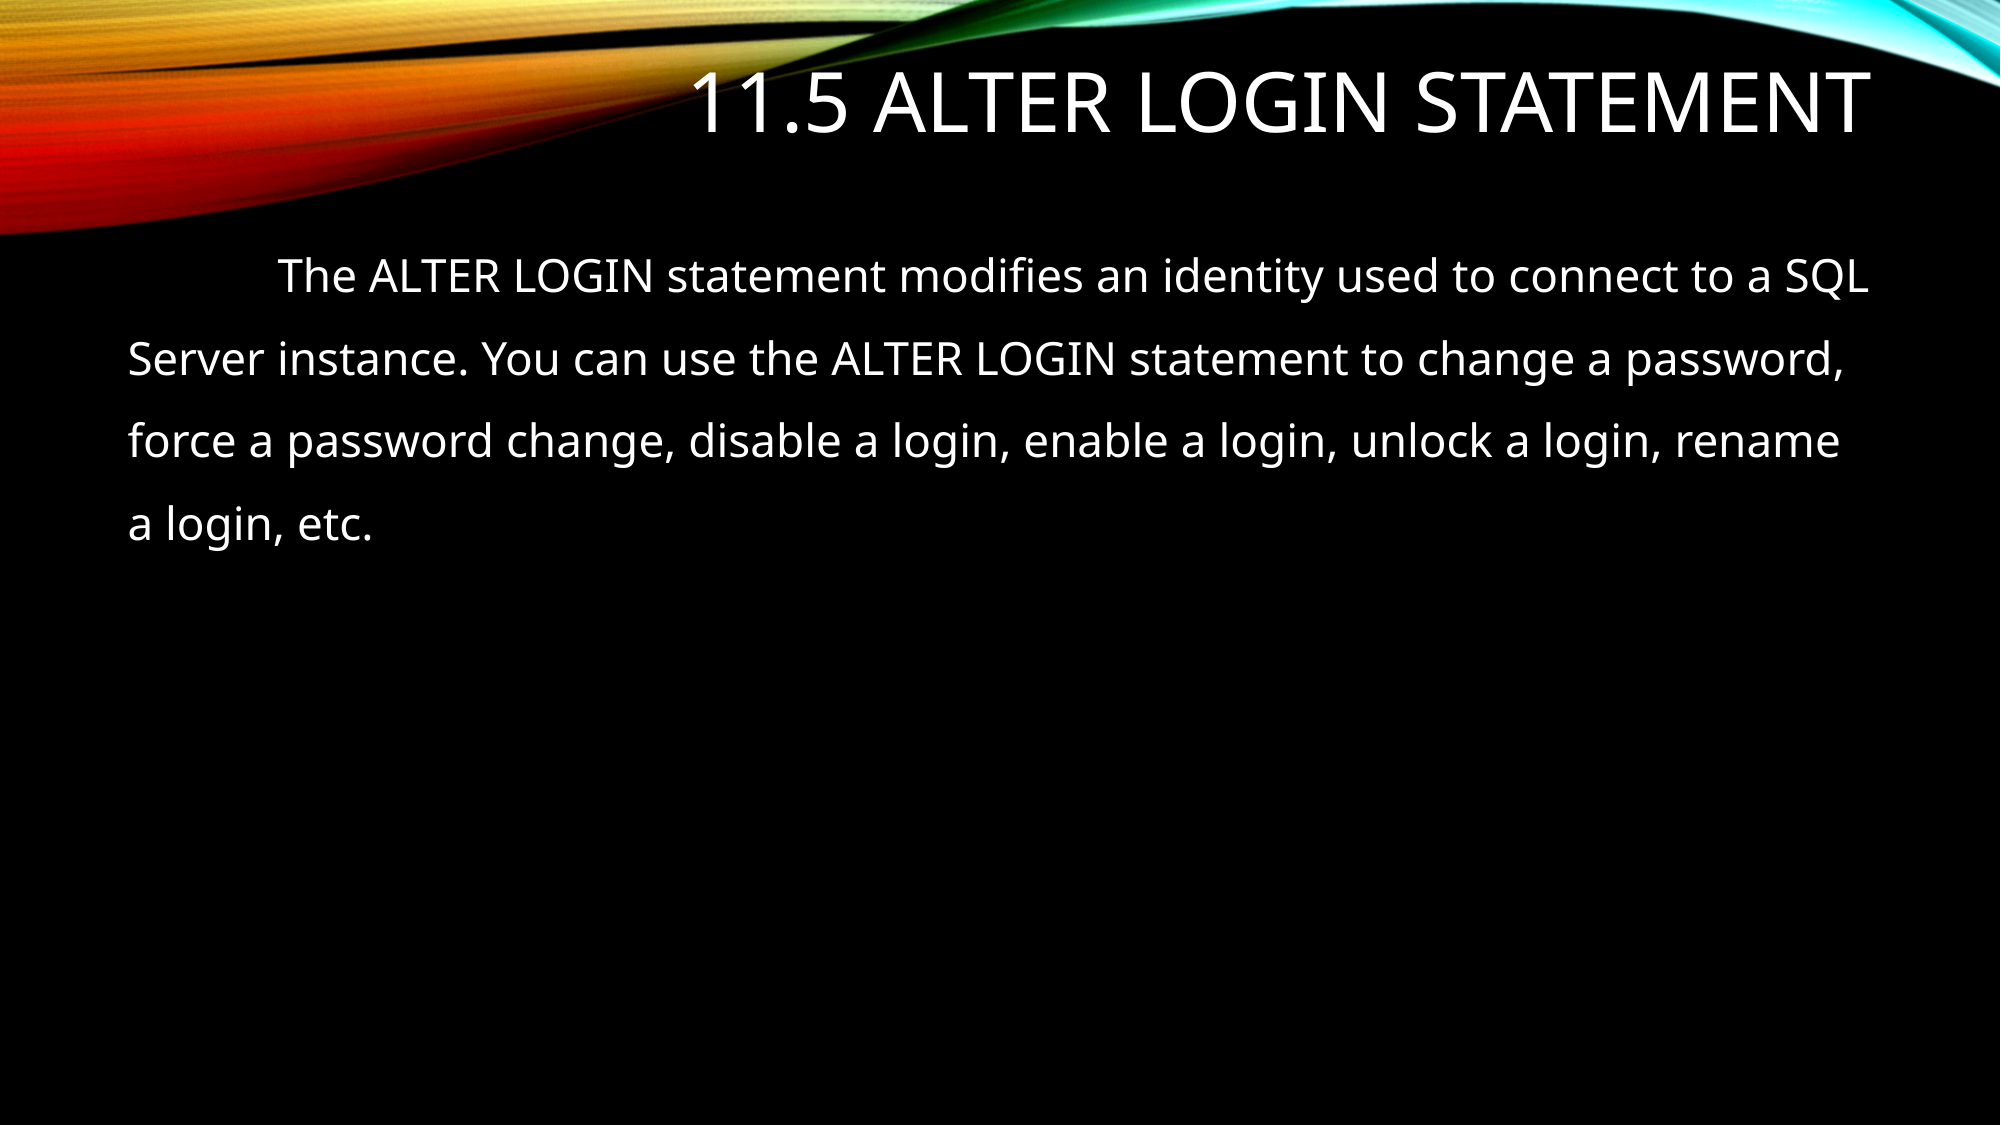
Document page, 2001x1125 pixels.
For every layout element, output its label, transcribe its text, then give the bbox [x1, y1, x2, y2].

title 11.5 ALTER LOGIN statement [474, 0, 1888, 212]
list The ALTER LOGIN statement modifies an identity used to connect to a SQL Server instance. You can use the ALTER LOGIN statement to change a password, force a password change, disable a login, enable a login, unlock a login, rename a login, etc. [112, 212, 1888, 1125]
picture [1888, 0, 2000, 237]
picture [0, 0, 474, 237]
